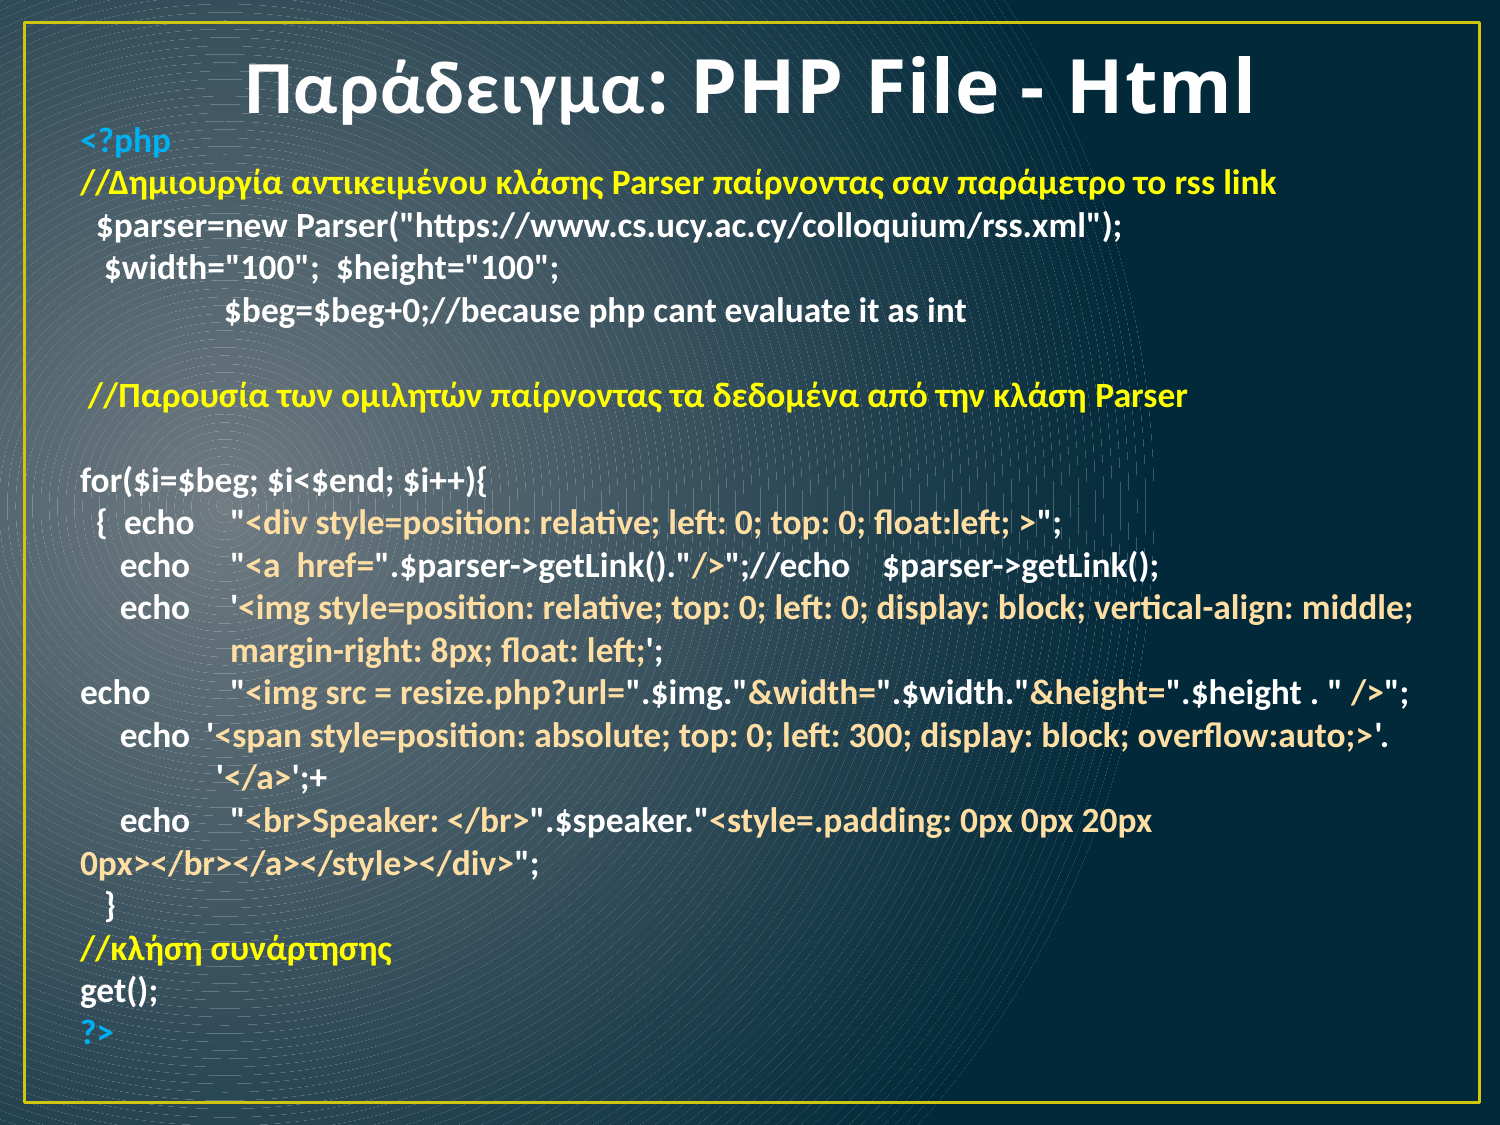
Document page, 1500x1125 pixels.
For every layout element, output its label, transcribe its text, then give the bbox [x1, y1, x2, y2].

list <?php //Δημιουργία αντικειμένου κλάσης Parser παίρνοντας σαν παράμετρο το rss link $parser=new Parser("https://www.cs.ucy.ac.cy/colloquium/rss.xml"); $width="100"; $height="100"; $beg=$beg+0;//because php cant evaluate it as int //Παρουσία των ομιλητών παίρνοντας τα δεδομένα από την κλάση Parser for($i=$beg; $i<$end; $i++){ { echo "<div style=position: relative; left: 0; top: 0; float:left; >"; echo "<a href=".$parser->getLink()."/>";//echo $parser->getLink(); echo '<img style=position: relative; top: 0; left: 0; display: block; vertical-align: middle; margin-right: 8px; float: left;'; echo "<img src = resize.php?url=".$img."&width=".$width."&height=".$height . " />"; echo '<span style=position: absolute; top: 0; left: 300; display: block; overflow:auto;>'. '</a>';+ echo "<br>Speaker: </br>".$speaker."<style=.padding: 0px 0px 20px 0px></br></a></style></div>"; } //κλήση συνάρτησης get(); ?> [64, 109, 1483, 1125]
title Παράδειγμα: PHP File - Html [76, 0, 1427, 109]
